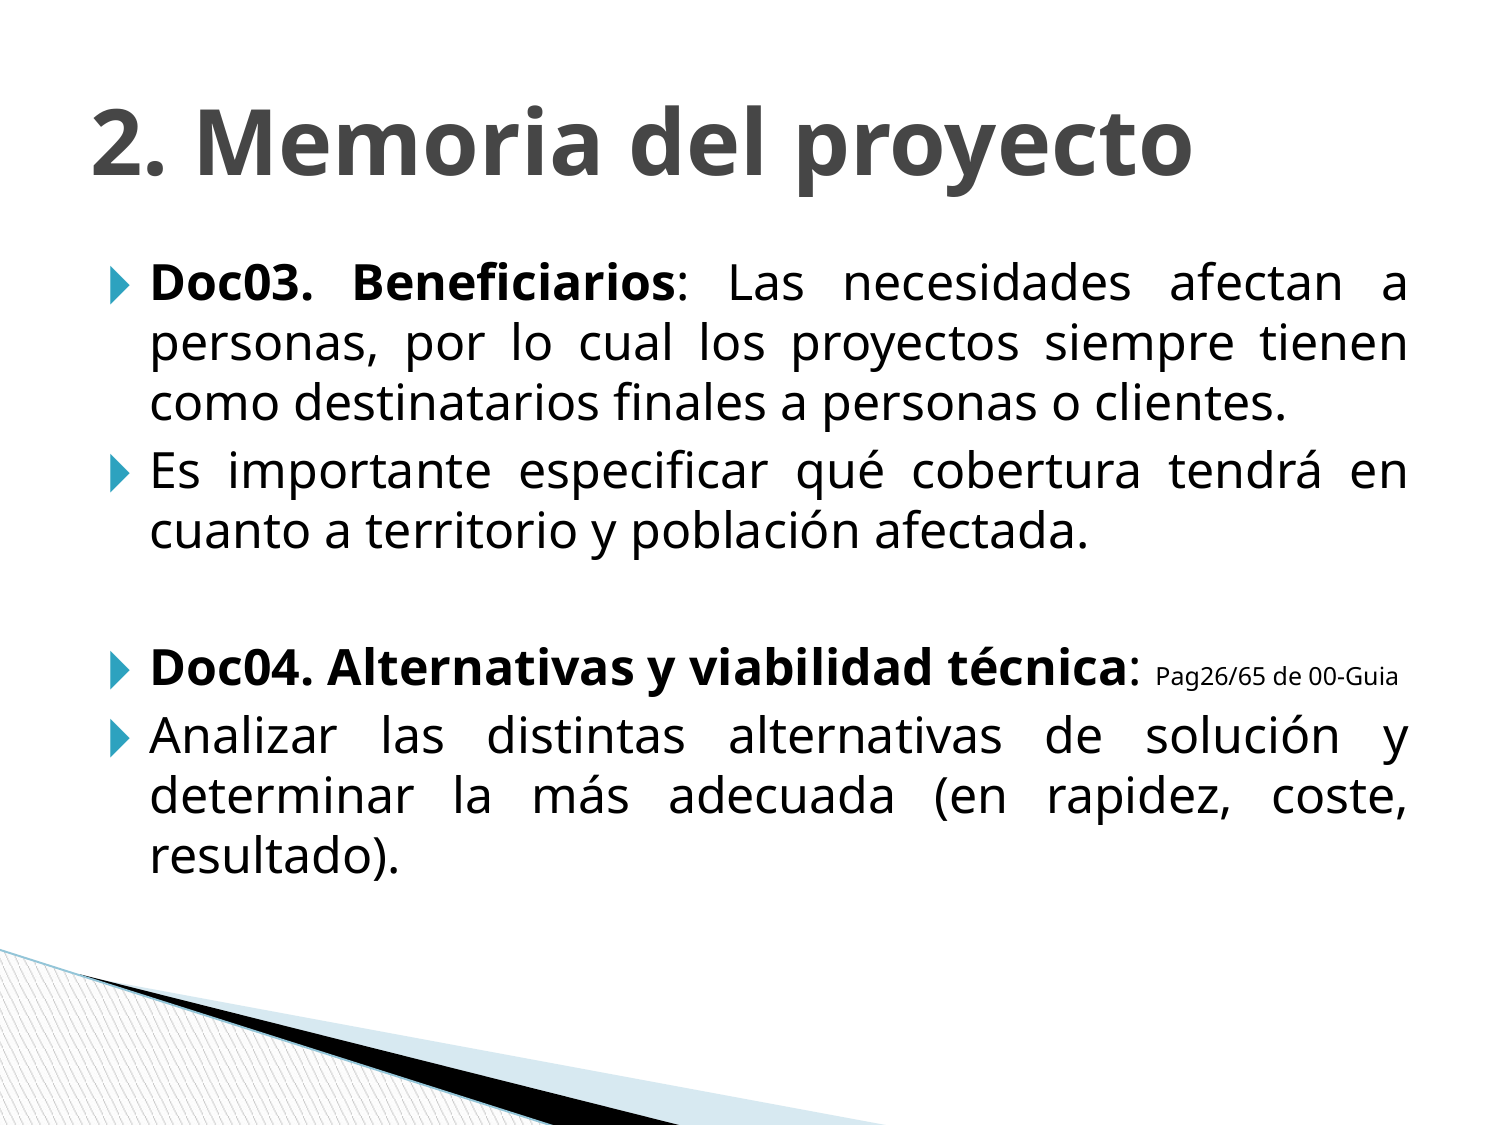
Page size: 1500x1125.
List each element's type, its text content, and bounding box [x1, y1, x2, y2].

list Doc03. Beneficiarios: Las necesidades afectan a personas, por lo cual los proyectos siempre tienen como destinatarios finales a personas o clientes. Es importante especificar qué cobertura tendrá en cuanto a territorio y población afectada. Doc04. Alternativas y viabilidad técnica: Pag26/65 de 00-Guia Analizar las distintas alternativas de solución y determinar la más adecuada (en rapidez, coste, resultado). [75, 242, 1425, 986]
title 2. Memoria del proyecto [75, 45, 1425, 233]
